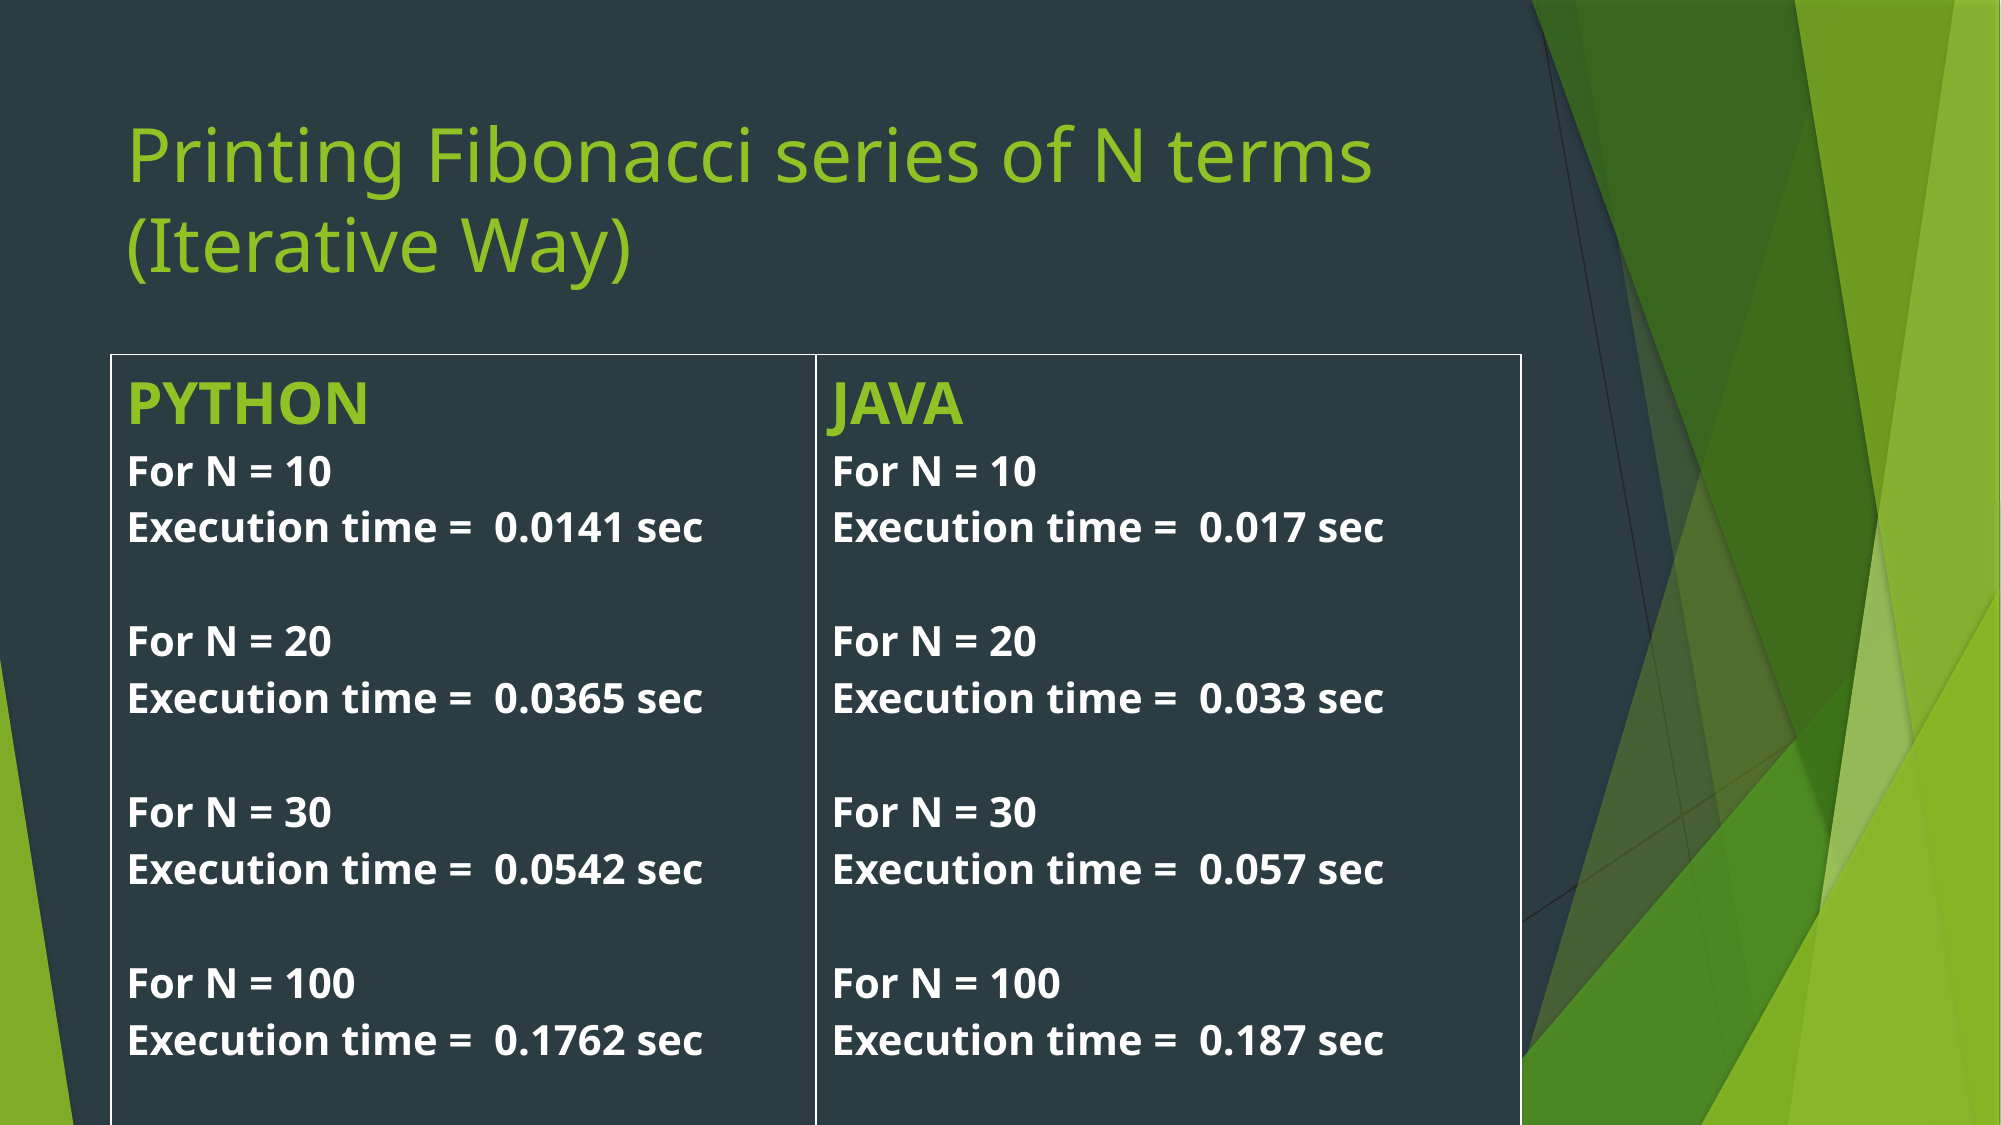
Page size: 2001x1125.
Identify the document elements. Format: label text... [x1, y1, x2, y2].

title Printing Fibonacci series of N terms (Iterative Way) [111, 99, 1522, 317]
table_header PYTHON For N = 10 Execution time = 0.0141 sec For N = 20 Execution time = 0.0365 sec For N = 30 Execution time = 0.0542 sec For N = 100 Execution time = 0.1762 sec [112, 355, 815, 1125]
table_header JAVA For N = 10 Execution time = 0.017 sec For N = 20 Execution time = 0.033 sec For N = 30 Execution time = 0.057 sec For N = 100 Execution time = 0.187 sec [817, 355, 1520, 1125]
